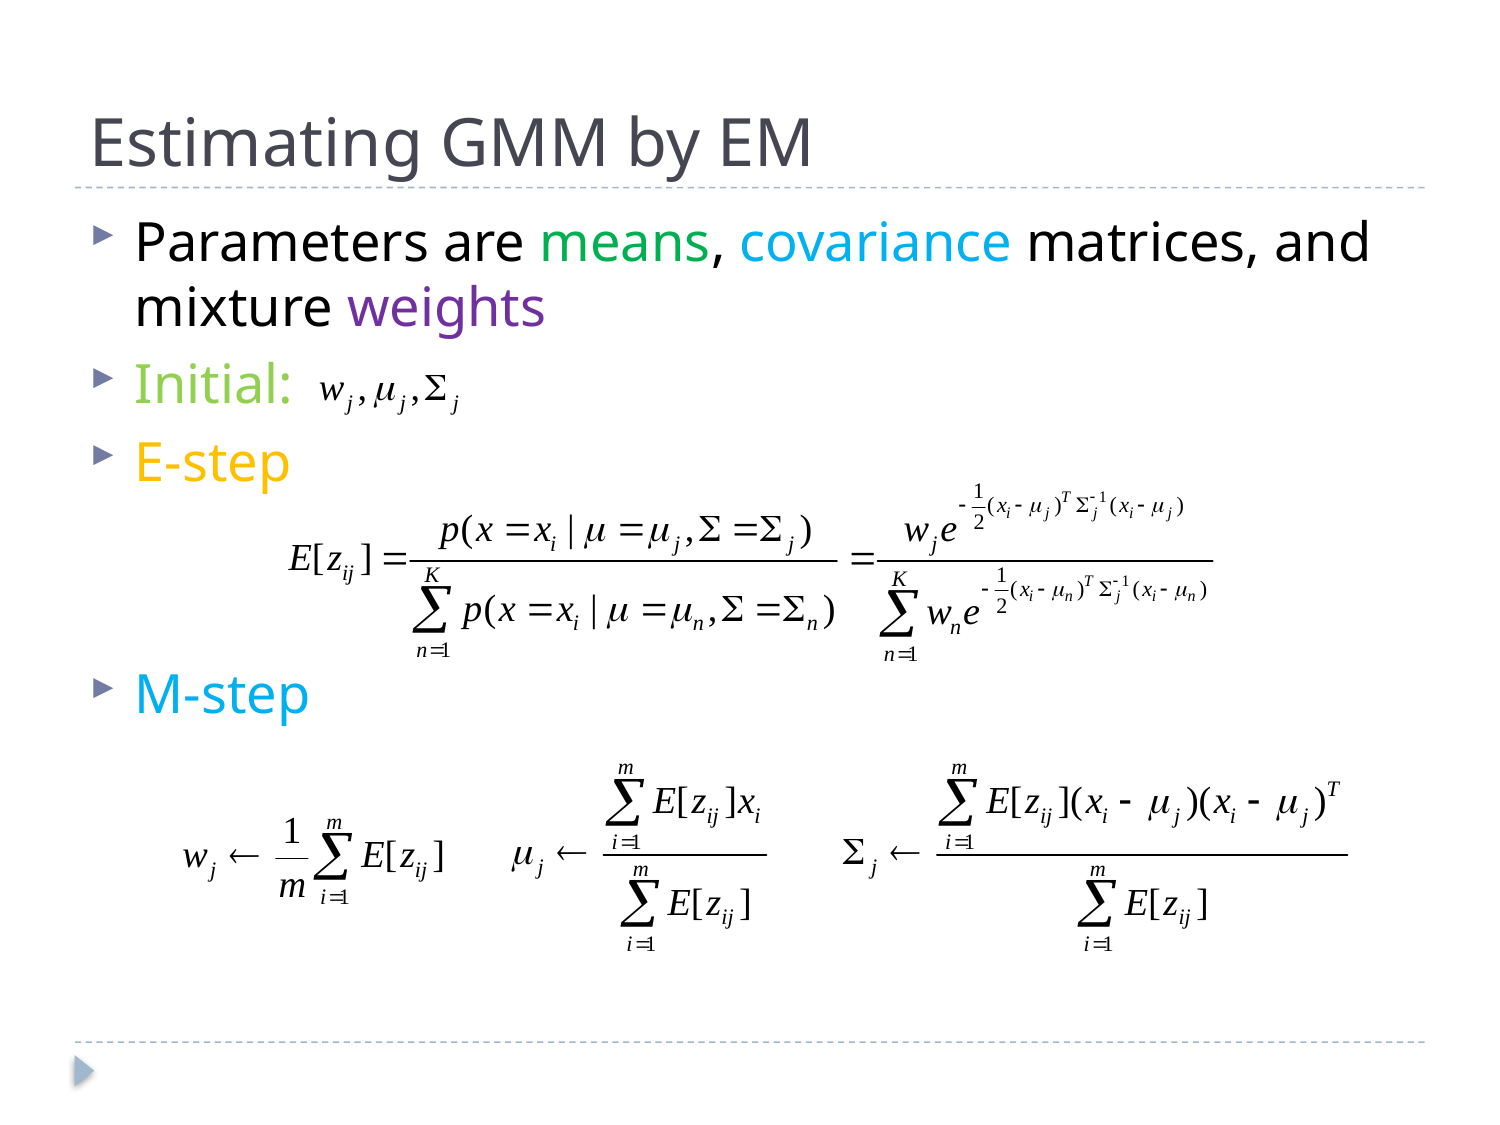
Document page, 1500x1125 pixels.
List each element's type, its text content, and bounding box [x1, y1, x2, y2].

title Estimating GMM by EM [75, 24, 1425, 188]
list Parameters are means, covariance matrices, and mixture weights Initial: E-step M-step [75, 200, 1425, 1010]
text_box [503, 749, 776, 961]
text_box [837, 749, 1355, 961]
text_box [281, 474, 1220, 669]
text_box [175, 804, 451, 913]
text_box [312, 362, 466, 424]
